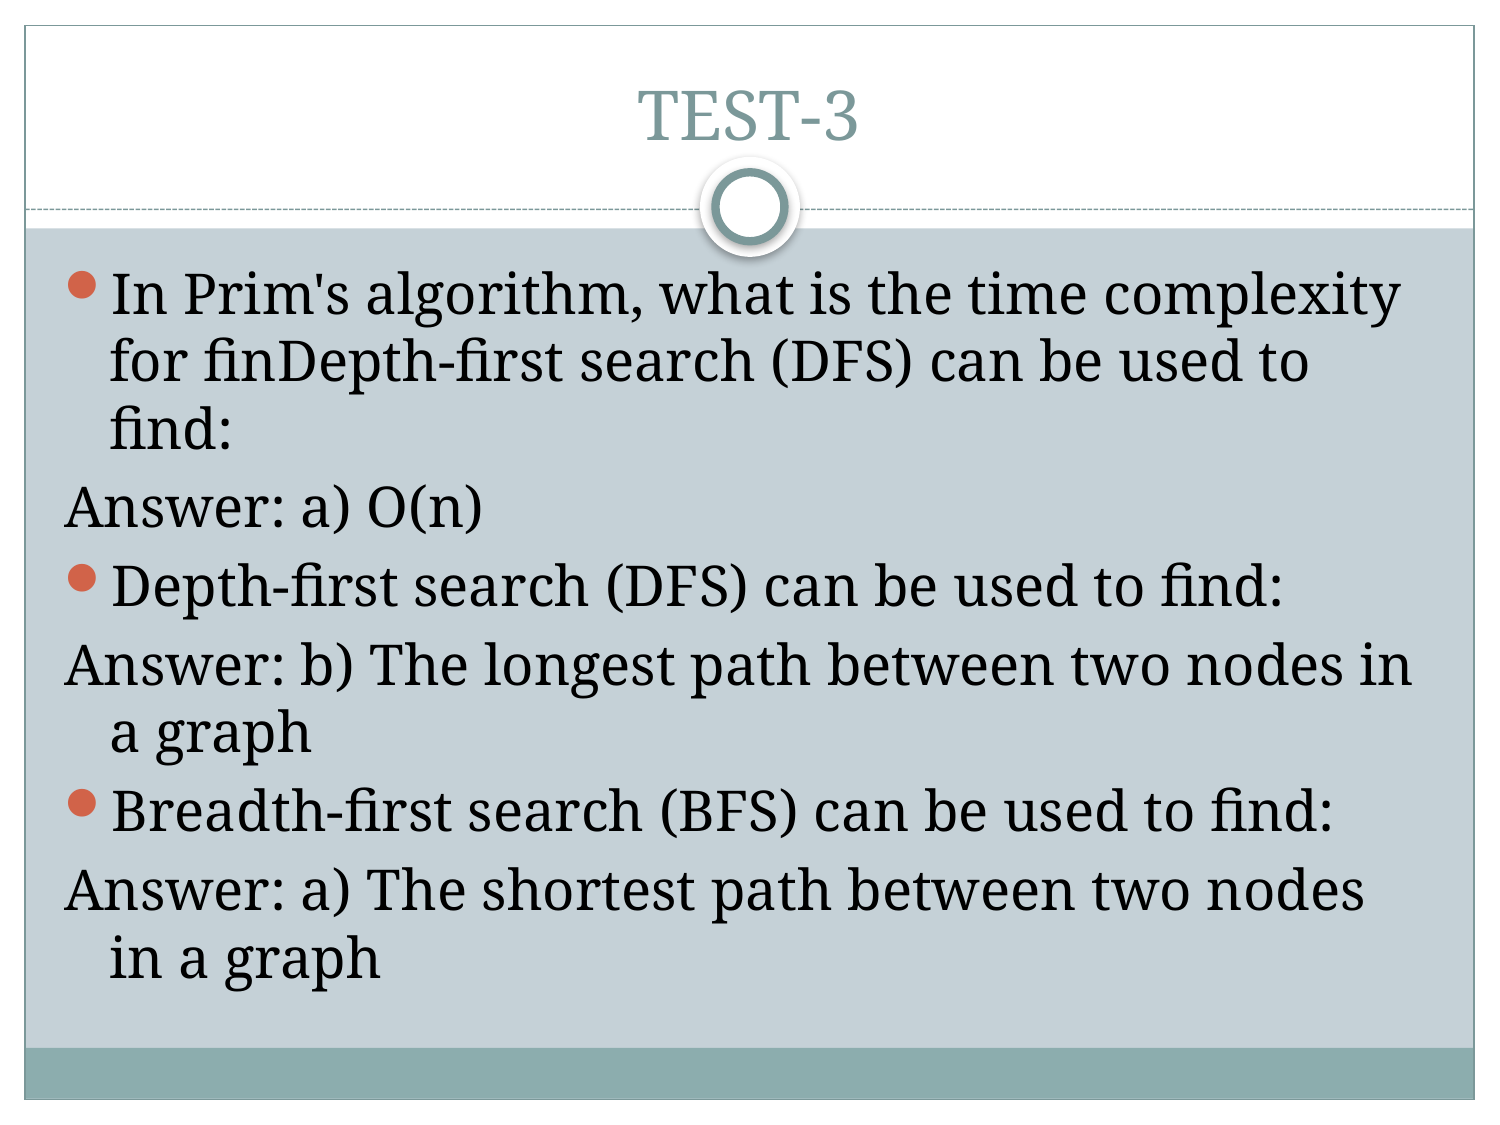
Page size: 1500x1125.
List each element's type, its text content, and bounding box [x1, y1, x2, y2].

list In Prim's algorithm, what is the time complexity for finDepth-first search (DFS) can be used to find: Answer: a) O(n) Depth-first search (DFS) can be used to find: Answer: b) The longest path between two nodes in a graph Breadth-first search (BFS) can be used to find: Answer: a) The shortest path between two nodes in a graph [49, 250, 1445, 1001]
title TEST-3 [49, 37, 1450, 162]
